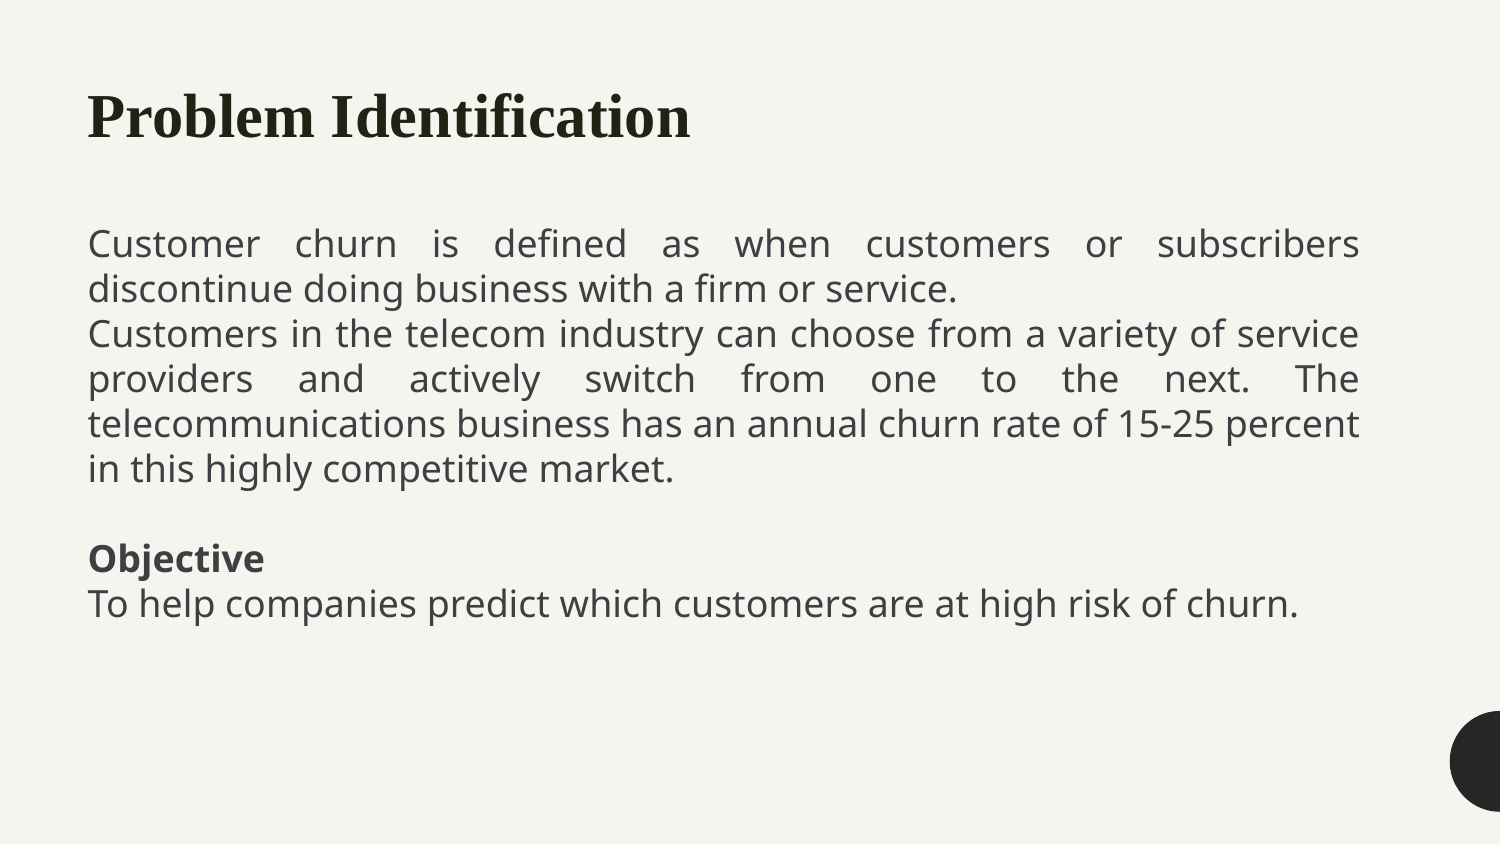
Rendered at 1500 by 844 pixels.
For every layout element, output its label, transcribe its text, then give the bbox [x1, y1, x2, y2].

text_box Problem Identification Customer churn is defined as when customers or subscribers discontinue doing business with a firm or service. Customers in the telecom industry can choose from a variety of service providers and actively switch from one to the next. The telecommunications business has an annual churn rate of 15-25 percent in this highly competitive market. Objective To help companies predict which customers are at high risk of churn. [76, 69, 1373, 666]
